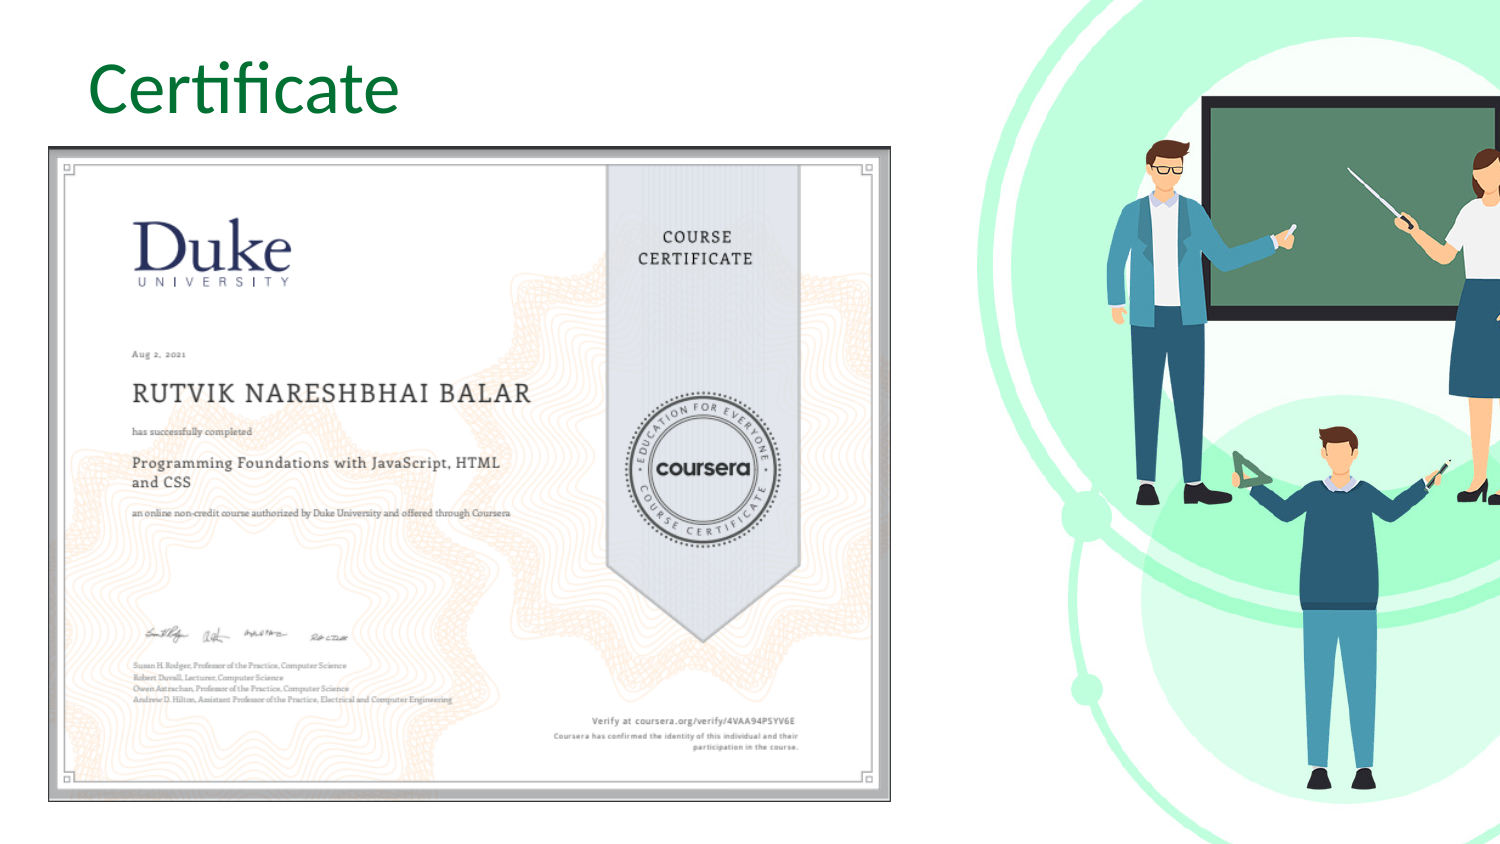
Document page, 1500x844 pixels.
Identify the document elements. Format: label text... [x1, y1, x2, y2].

picture [0, 0, 1500, 844]
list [48, 146, 891, 802]
title Certificate [73, 21, 1100, 147]
